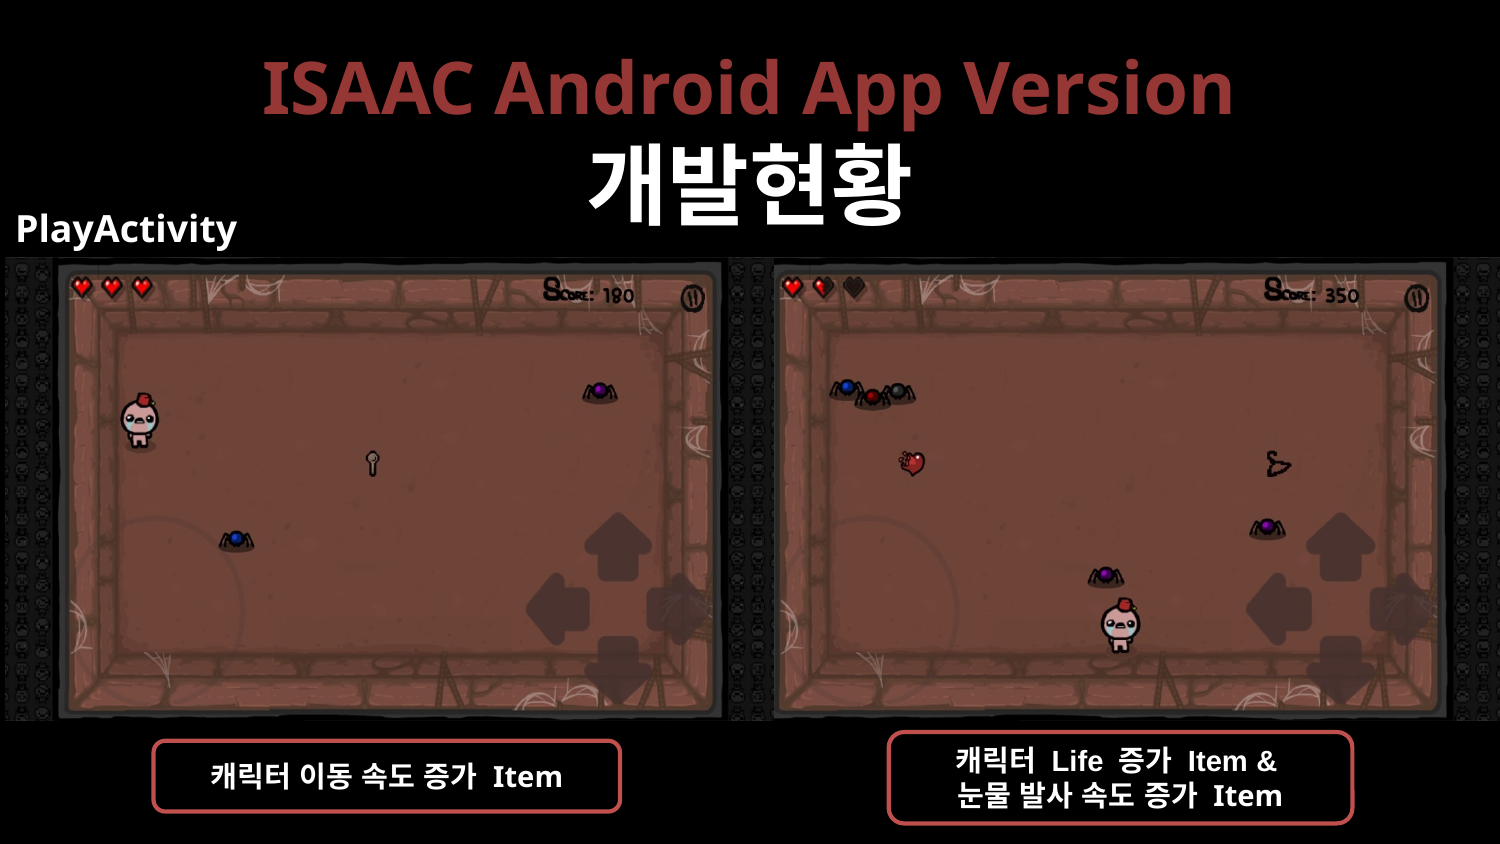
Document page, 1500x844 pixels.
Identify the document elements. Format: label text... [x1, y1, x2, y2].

text_box PlayActivity [0, 197, 252, 258]
title ISAAC Android App Version 개발현황 [75, 33, 1425, 245]
picture [5, 257, 1500, 721]
text_box 캐릭터 이동 속도 증가 Item [151, 738, 623, 814]
text_box 캐릭터 Life 증가 Item & 눈물 발사 속도 증가 Item [886, 730, 1355, 826]
